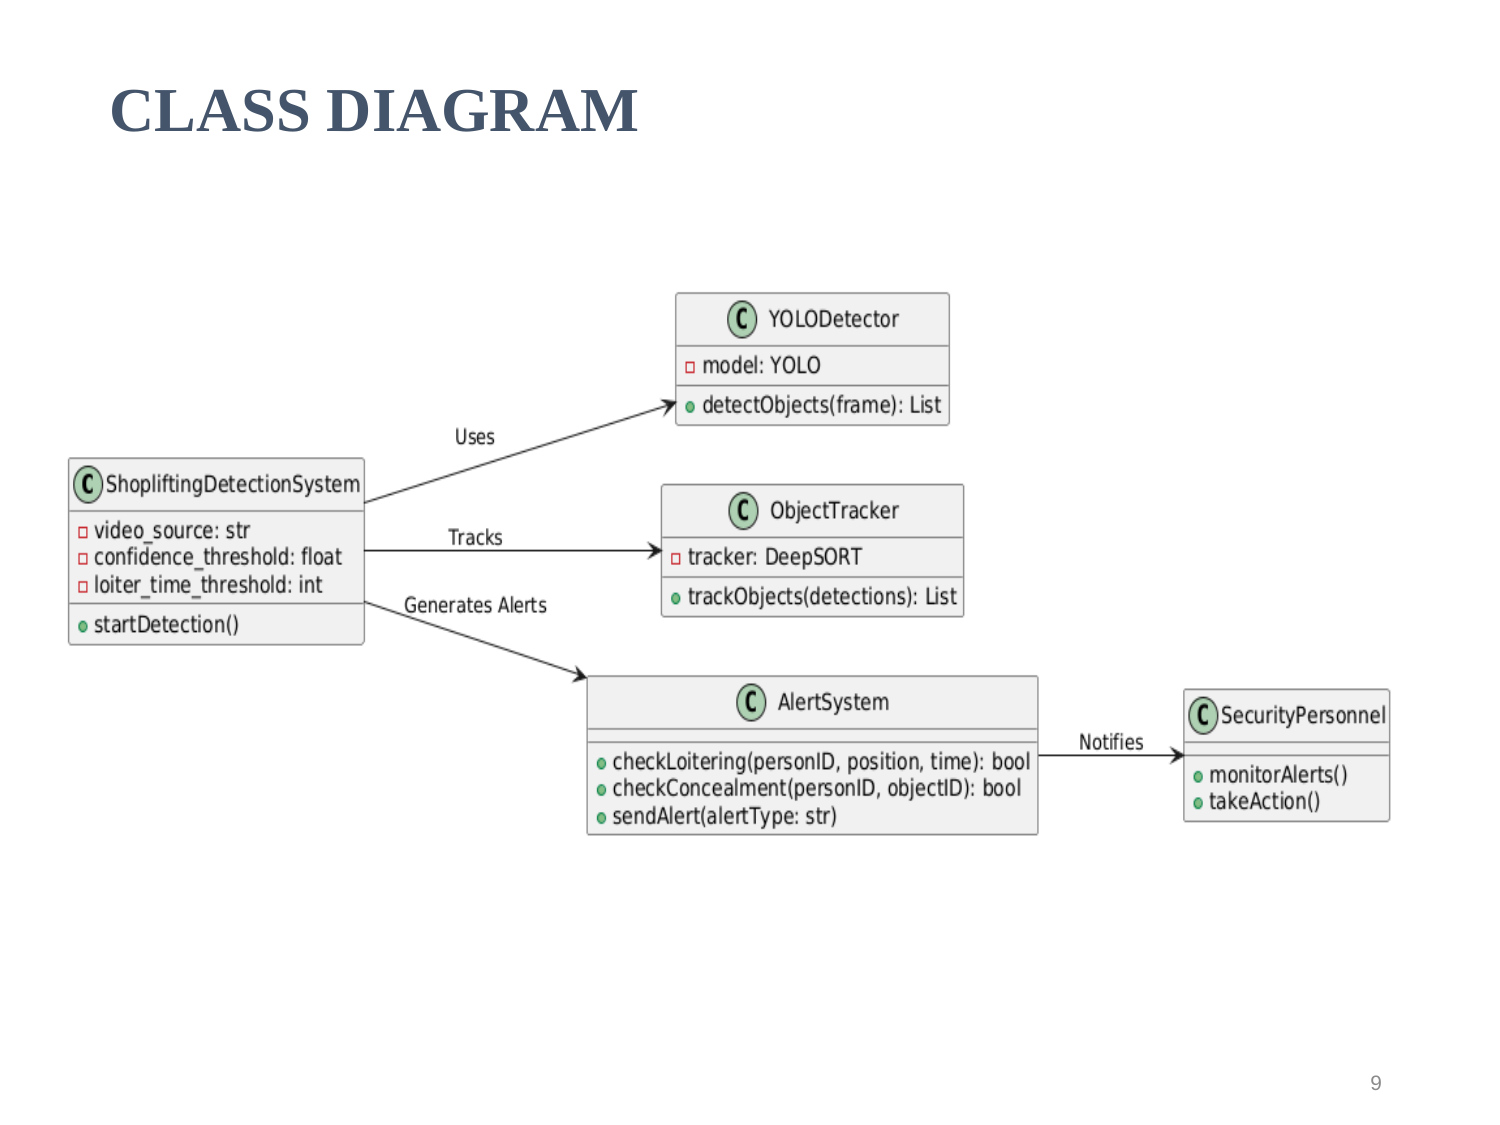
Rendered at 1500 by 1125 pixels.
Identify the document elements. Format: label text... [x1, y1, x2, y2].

picture [59, 281, 1397, 844]
title CLASS DIAGRAM [0, 49, 1500, 238]
slide_number 9 [1059, 1042, 1397, 1103]
